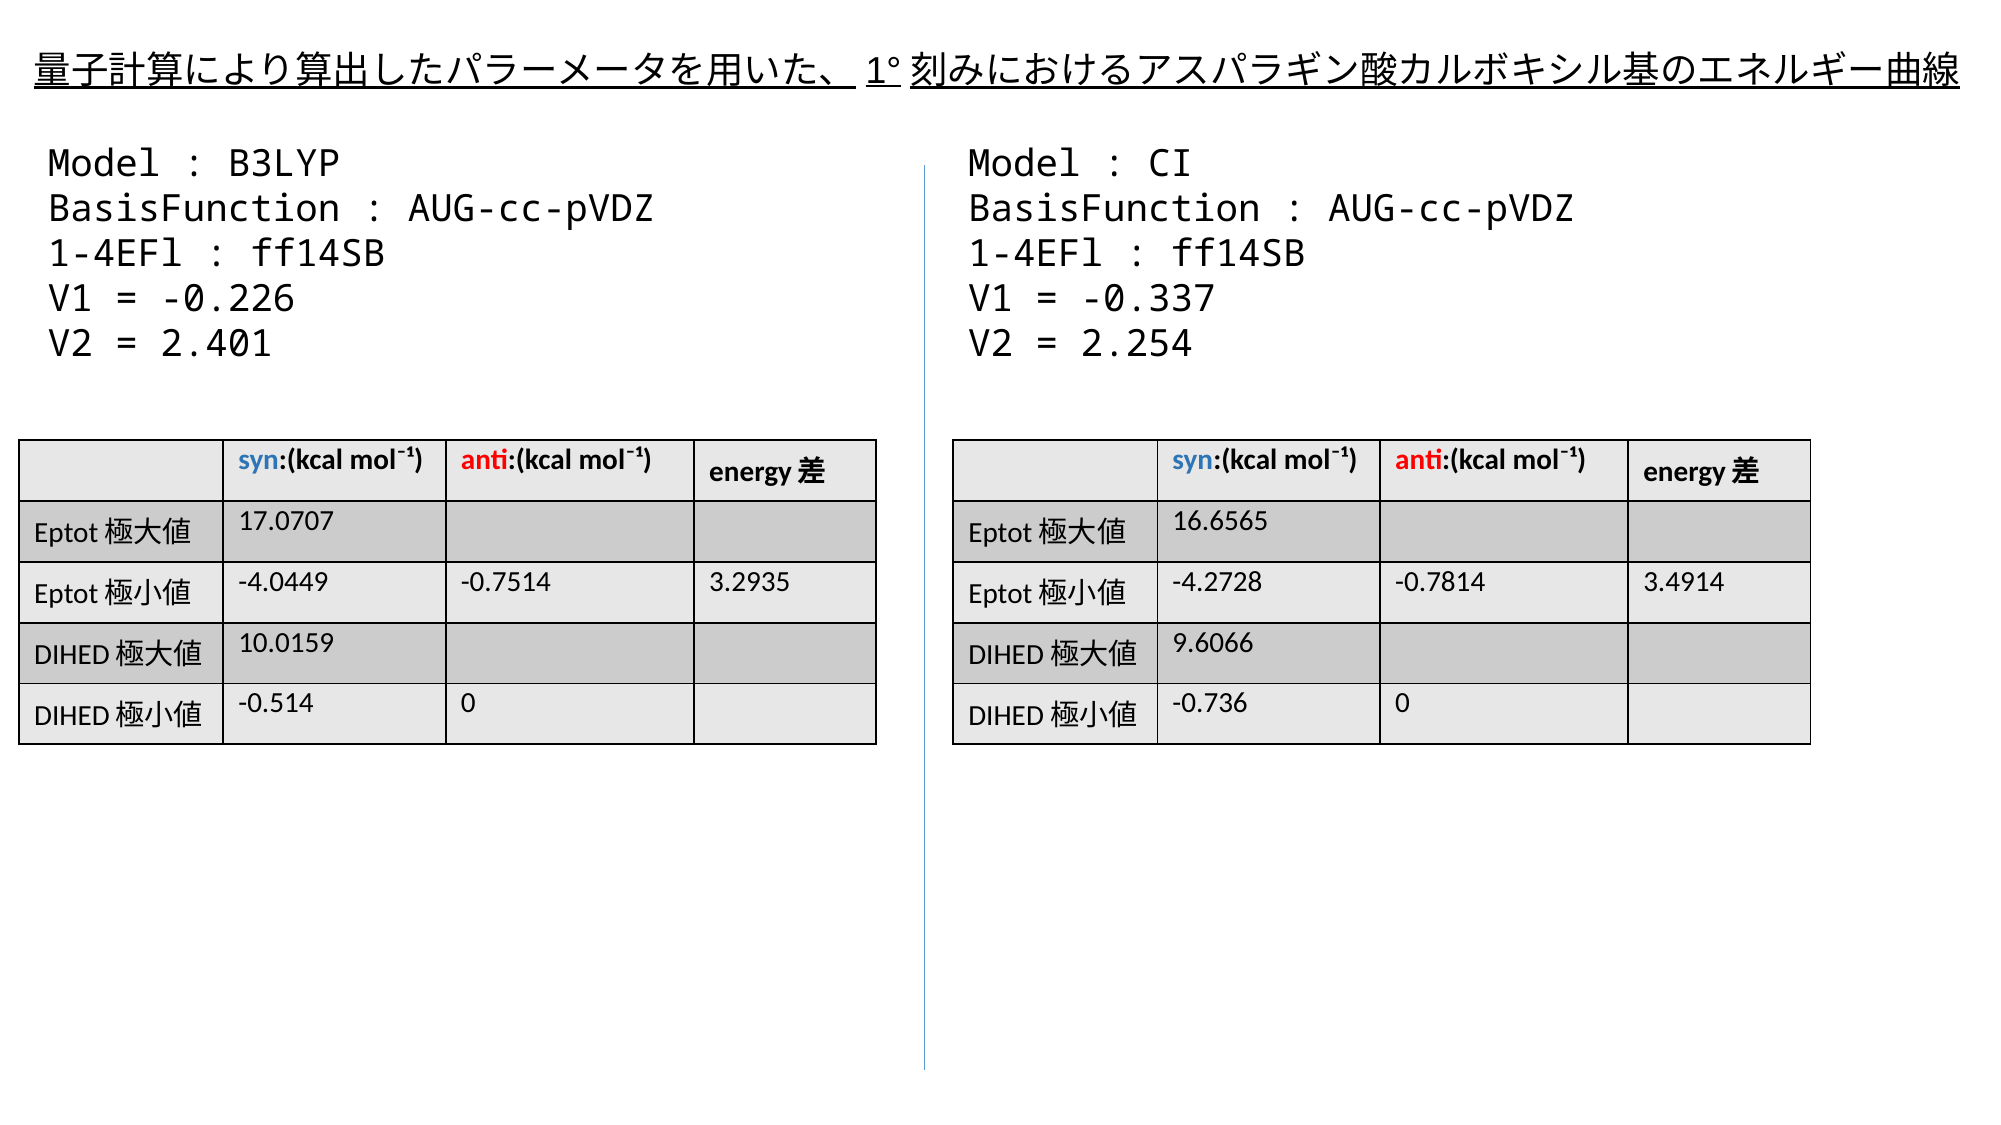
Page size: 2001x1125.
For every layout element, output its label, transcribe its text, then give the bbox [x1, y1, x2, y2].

table_cell -0.7814 [1381, 563, 1627, 622]
text_box 量子計算により算出したパラーメータを用いた、1°刻みにおけるアスパラギン酸カルボキシル基のエネルギー曲線 [19, 38, 2000, 99]
table_cell -0.514 [224, 684, 445, 743]
table_header [20, 441, 222, 500]
table_cell -0.736 [1158, 684, 1379, 743]
table_header [954, 441, 1157, 500]
table_cell Eptot極小値 [20, 563, 222, 622]
table_cell DIHED極小値 [954, 684, 1157, 743]
table_cell [1381, 502, 1627, 561]
table_header anti:(kcal mol⁻¹) [1381, 441, 1627, 500]
table_header energy差 [695, 441, 875, 500]
table_cell [447, 624, 693, 683]
table_cell [1629, 684, 1810, 743]
table_header energy差 [1629, 441, 1810, 500]
table_cell 16.6565 [1158, 502, 1379, 561]
table_cell [447, 502, 693, 561]
table_cell DIHED極小値 [20, 684, 222, 743]
table_cell -0.7514 [447, 563, 693, 622]
table_header syn:(kcal mol⁻¹) [1158, 441, 1379, 500]
table_cell -4.0449 [224, 563, 445, 622]
text_box Model : CI BasisFunction : AUG-cc-pVDZ 1-4EFl : ff14SB V1 = -0.337 V2 = 2.254 [953, 131, 1954, 371]
table_header syn:(kcal mol⁻¹) [224, 441, 445, 500]
table_cell [695, 684, 875, 743]
table_cell DIHED極大値 [20, 624, 222, 683]
table_cell DIHED極大値 [954, 624, 1157, 683]
table_cell 0 [1381, 684, 1627, 743]
table_cell [1629, 624, 1810, 683]
table_cell [1381, 624, 1627, 683]
text_box Model : B3LYP BasisFunction : AUG-cc-pVDZ 1-4EFl : ff14SB V1 = -0.226 V2 = 2.401 [33, 131, 710, 371]
table_cell 10.0159 [224, 624, 445, 683]
table_cell 3.2935 [695, 563, 875, 622]
table_cell -4.2728 [1158, 563, 1379, 622]
table_cell Eptot極大値 [954, 502, 1157, 561]
table_cell [1629, 502, 1810, 561]
table_header anti:(kcal mol⁻¹) [447, 441, 693, 500]
table_cell Eptot極大値 [20, 502, 222, 561]
table_cell 9.6066 [1158, 624, 1379, 683]
table_cell Eptot極小値 [954, 563, 1157, 622]
table_cell [695, 624, 875, 683]
table_cell [695, 502, 875, 561]
table_cell 17.0707 [224, 502, 445, 561]
table_cell 3.4914 [1629, 563, 1810, 622]
table_cell 0 [447, 684, 693, 743]
